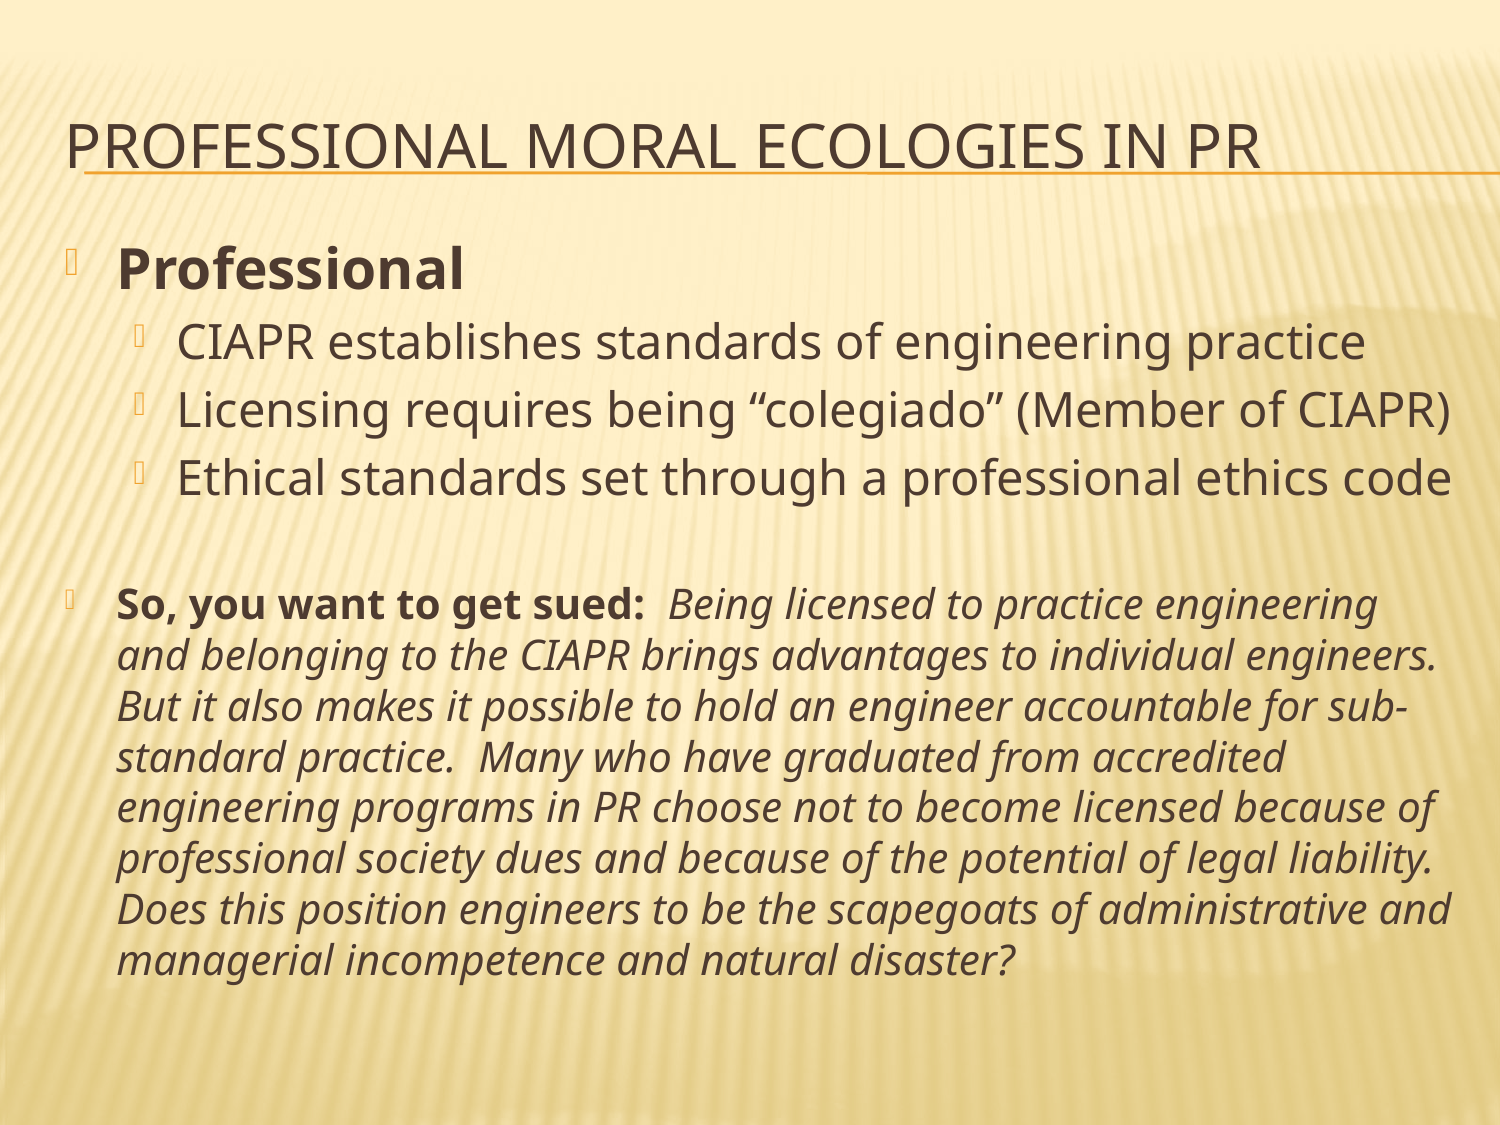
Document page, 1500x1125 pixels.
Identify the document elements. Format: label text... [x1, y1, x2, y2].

list Professional CIAPR establishes standards of engineering practice Licensing requires being “colegiado” (Member of CIAPR) Ethical standards set through a professional ethics code So, you want to get sued: Being licensed to practice engineering and belonging to the CIAPR brings advantages to individual engineers. But it also makes it possible to hold an engineer accountable for sub-standard practice. Many who have graduated from accredited engineering programs in PR choose not to become licensed because of professional society dues and because of the potential of legal liability. Does this position engineers to be the scapegoats of administrative and managerial incompetence and natural disaster? [50, 224, 1475, 1100]
title Professional moral ecologies in PR [50, 75, 1475, 213]
